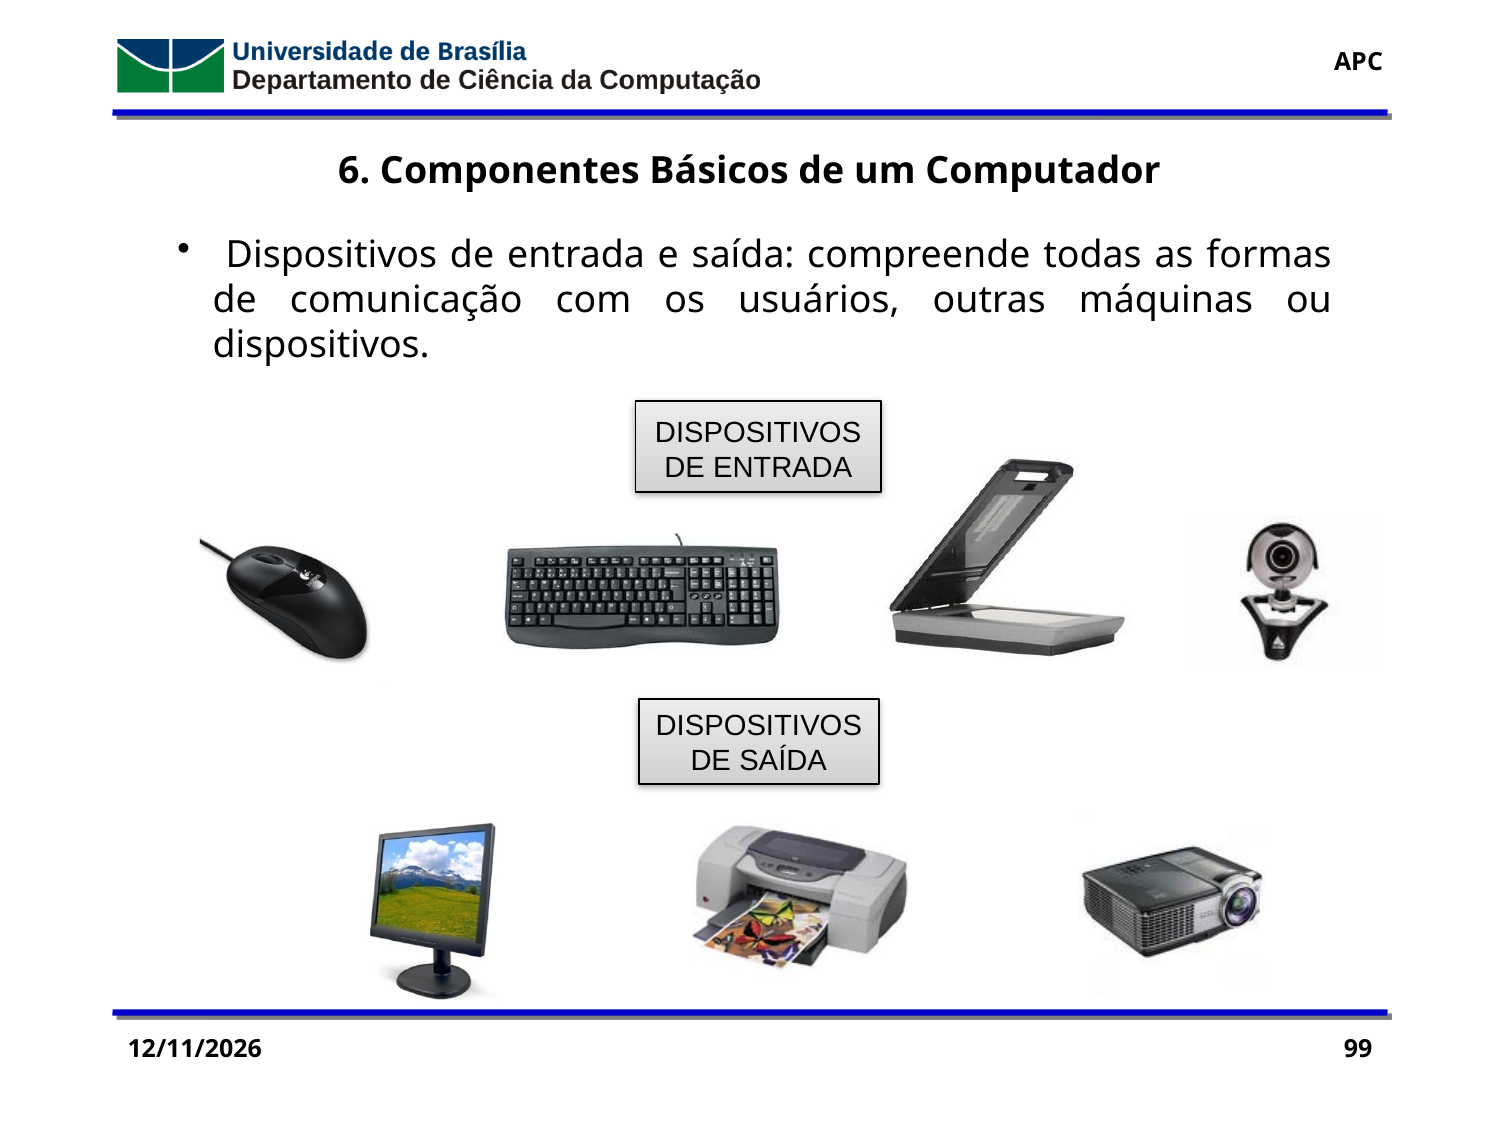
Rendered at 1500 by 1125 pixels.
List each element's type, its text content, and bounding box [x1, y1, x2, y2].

text_box DISPOSITIVOS DE ENTRADA [634, 405, 882, 491]
picture [878, 433, 1137, 692]
text_box DISPOSITIVOS DE SAÍDA [638, 698, 880, 785]
text_box Dispositivos de entrada e saída: compreende todas as formas de comunicação com os usuários, outras máquinas ou dispositivos. [162, 222, 1348, 778]
picture [1188, 515, 1384, 671]
text_box [635, 400, 882, 405]
text_box 6. Componentes Básicos de um Computador [112, 138, 1388, 243]
picture [117, 75, 760, 94]
picture [163, 491, 414, 692]
picture [503, 454, 789, 739]
text_box [0, 0, 1500, 75]
picture [339, 820, 528, 1009]
slide_number 99 [1074, 1024, 1388, 1101]
picture [691, 790, 909, 1008]
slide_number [112, 1024, 426, 1101]
picture [1077, 808, 1266, 997]
